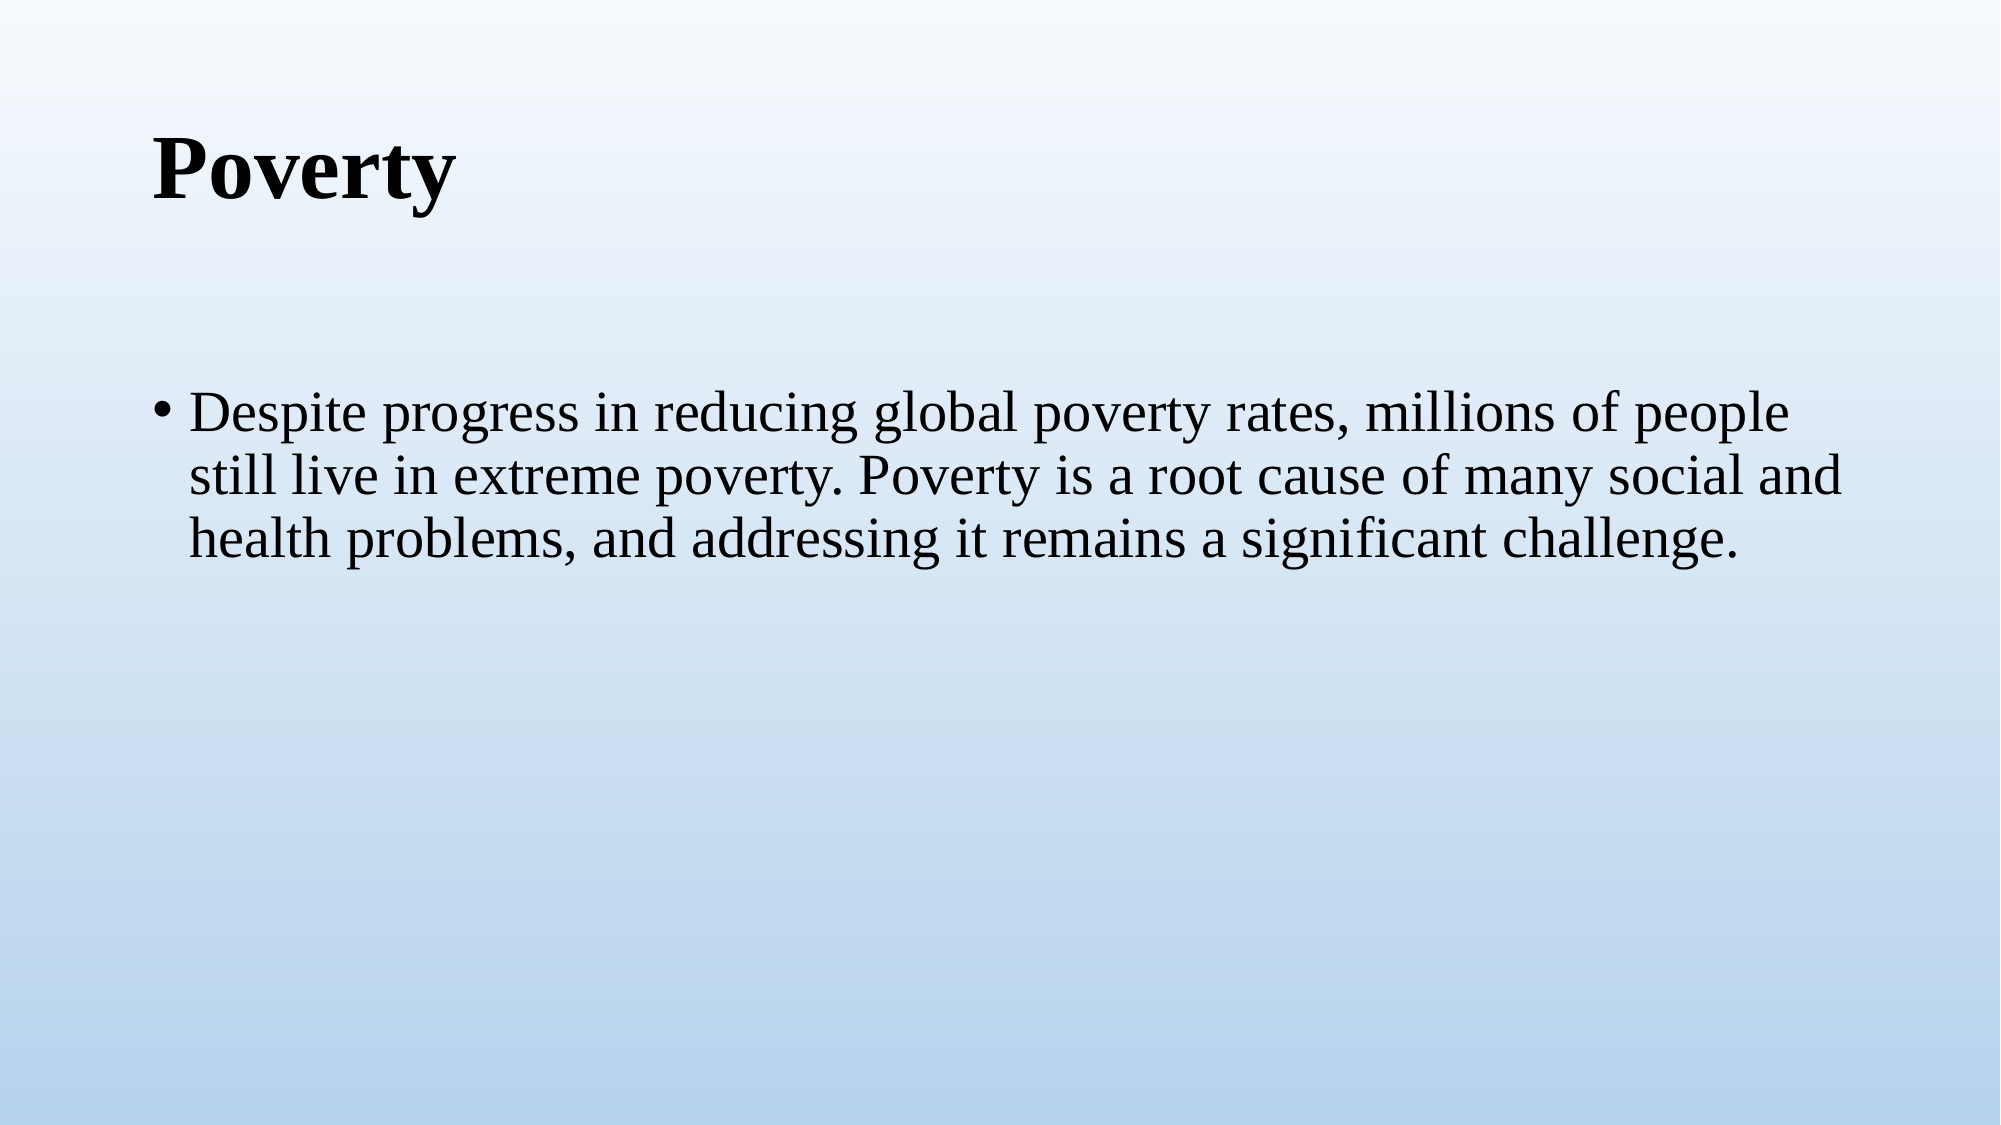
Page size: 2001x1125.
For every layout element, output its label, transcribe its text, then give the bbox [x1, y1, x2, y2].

list Despite progress in reducing global poverty rates, millions of people still live in extreme poverty. Poverty is a root cause of many social and health problems, and addressing it remains a significant challenge. [137, 373, 1863, 1014]
title Poverty [137, 59, 1863, 278]
